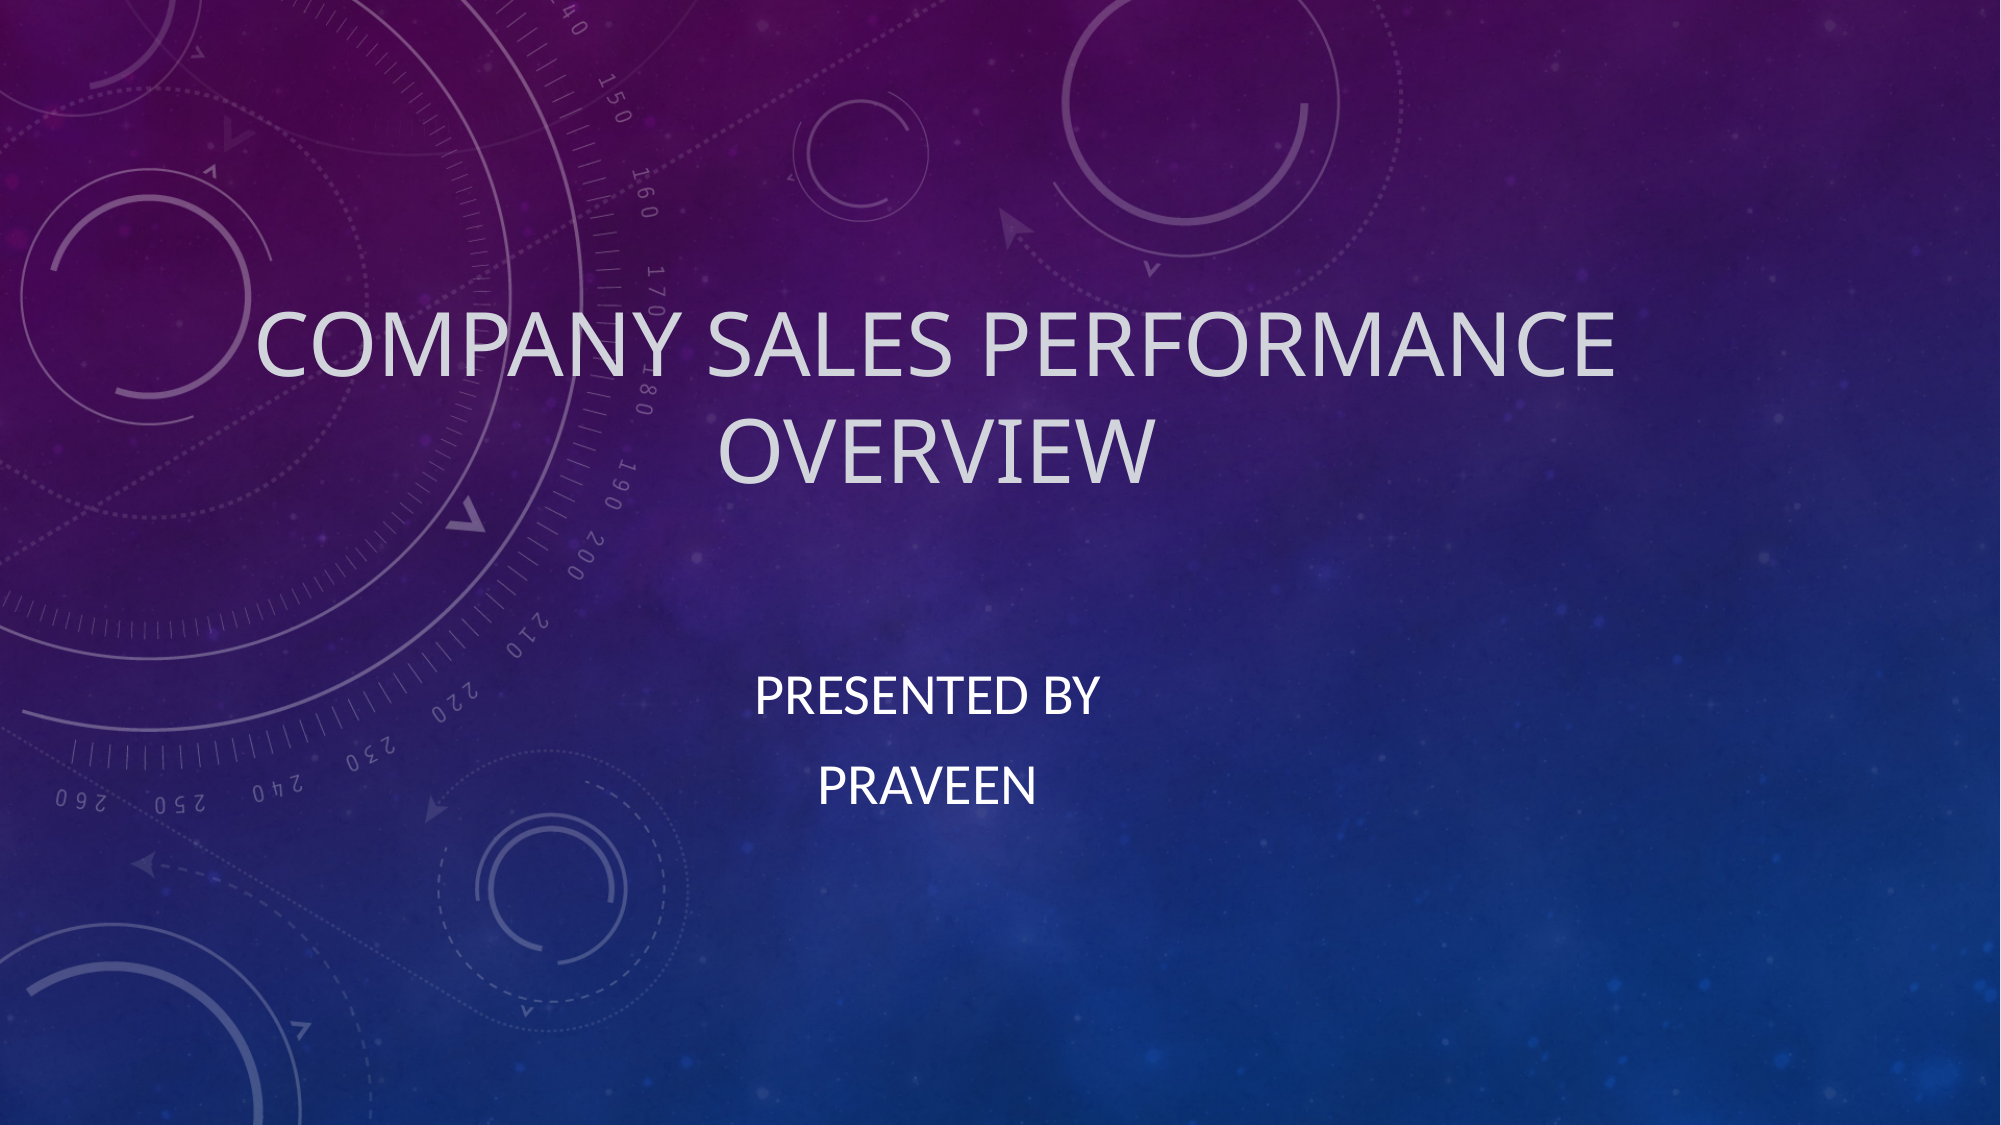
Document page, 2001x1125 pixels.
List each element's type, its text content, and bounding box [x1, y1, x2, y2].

title Company Sales Performance Overview [42, 277, 1831, 509]
subtitle Presented By Praveen [468, 648, 1401, 935]
picture [0, 0, 2001, 1125]
